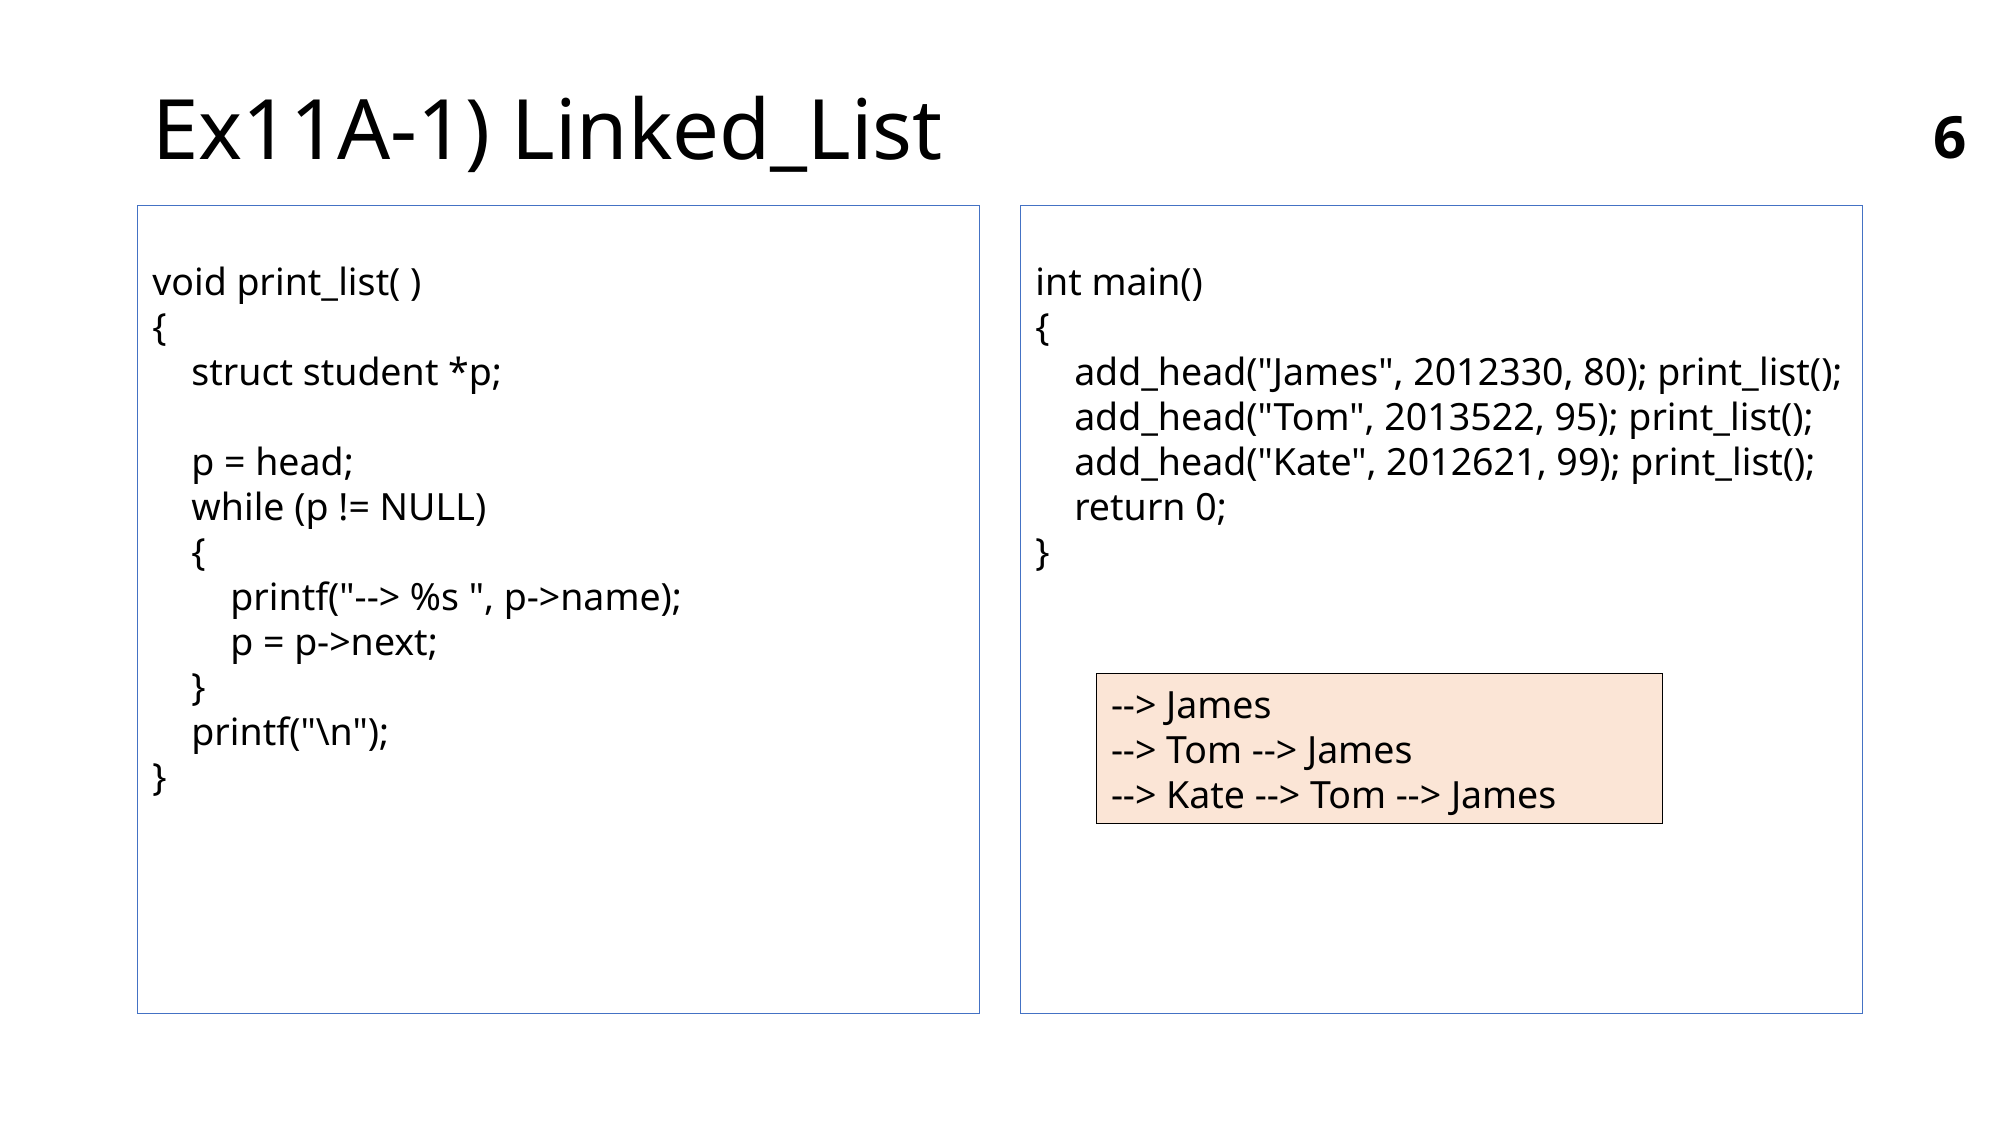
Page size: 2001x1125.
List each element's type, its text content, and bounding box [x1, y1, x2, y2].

list int main() { add_head("James", 2012330, 80); print_list(); add_head("Tom", 2013522, 95); print_list(); add_head("Kate", 2012621, 99); print_list(); return 0; } [1020, 205, 1863, 1014]
list void print_list( ) { struct student *p; p = head; while (p != NULL) { printf("--> %s ", p->name); p = p->next; } printf("\n"); } [137, 205, 980, 1014]
slide_number 6 [1495, 110, 1983, 171]
text_box --> James --> Tom --> James --> Kate --> Tom --> James [1096, 673, 1663, 824]
title Ex11A-1) Linked_List [137, 59, 1863, 206]
